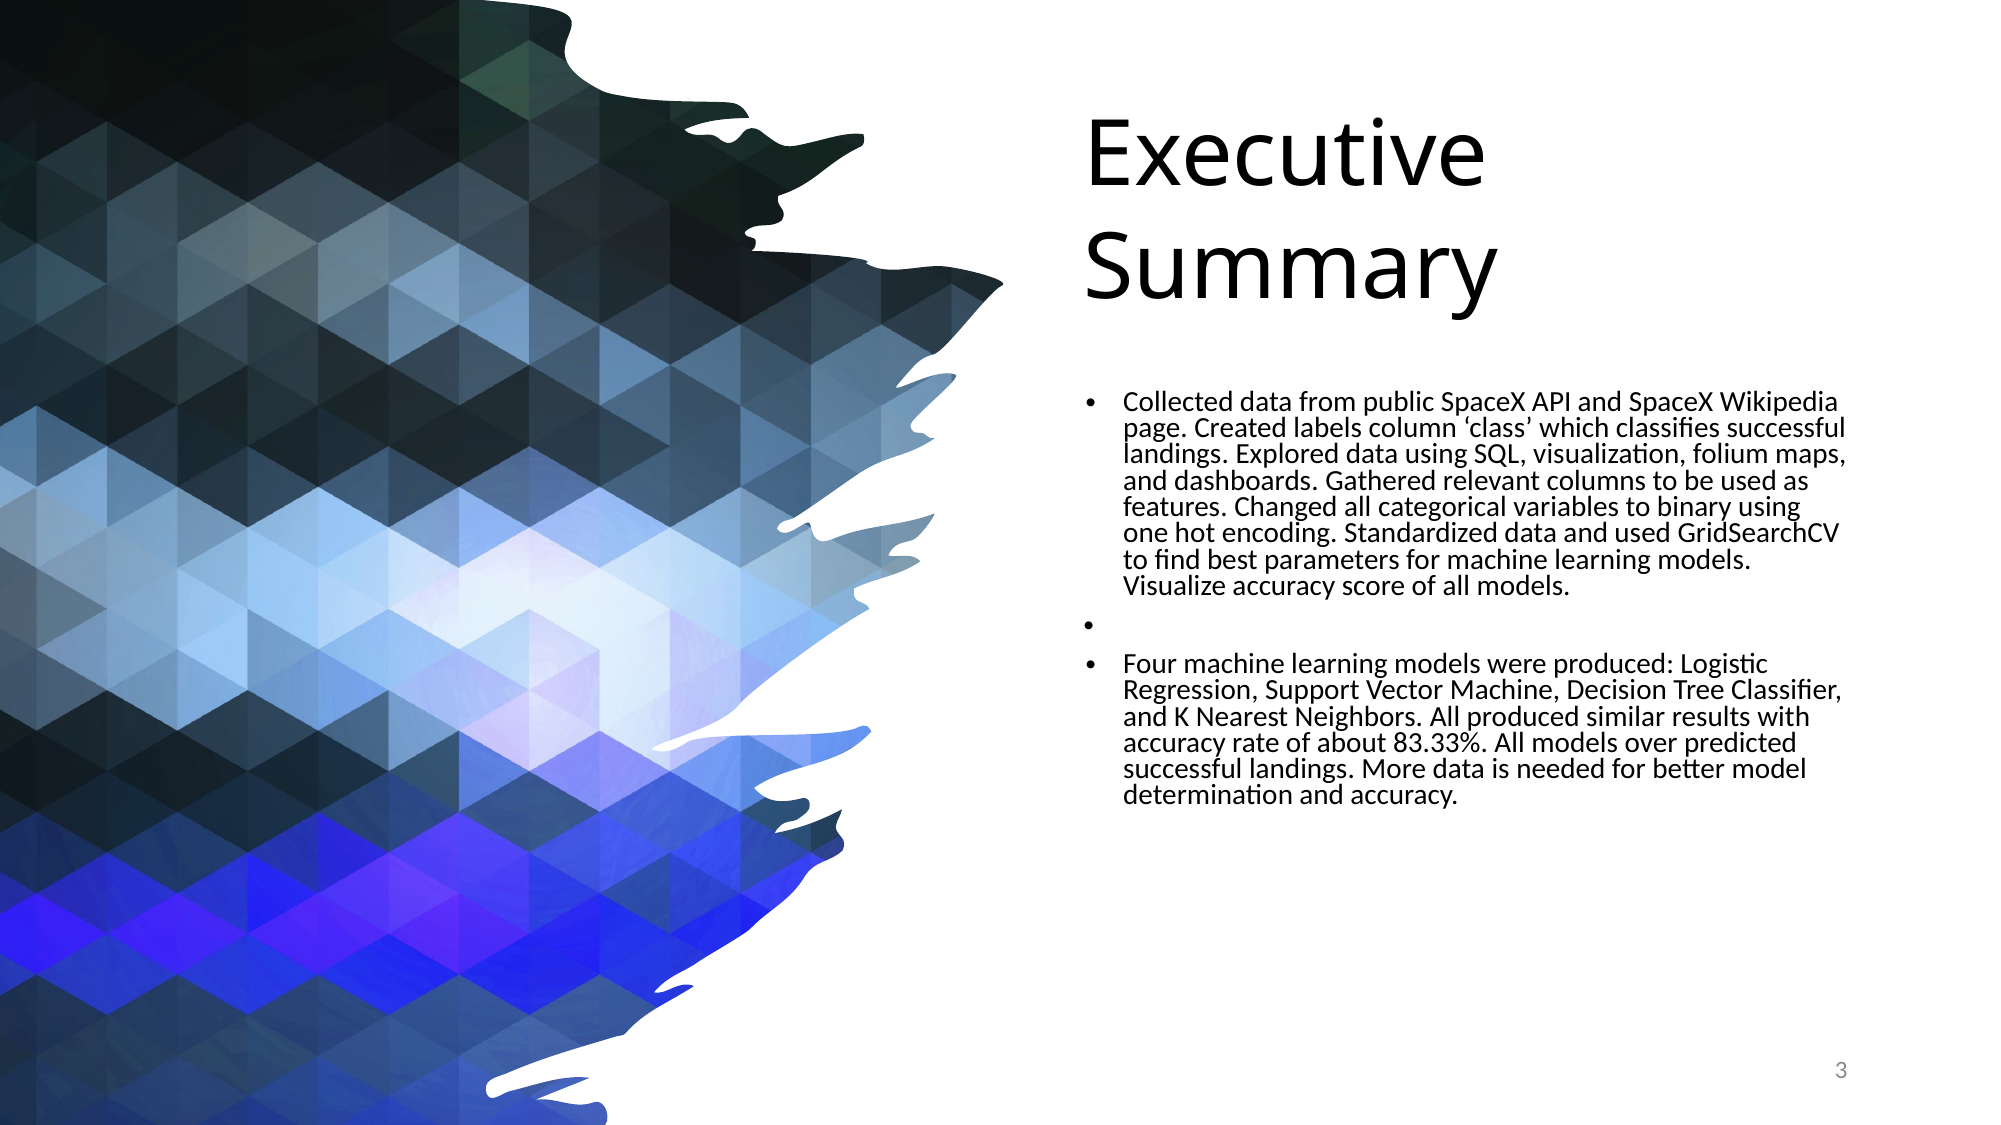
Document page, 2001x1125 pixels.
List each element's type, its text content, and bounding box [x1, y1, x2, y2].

slide_number 3 [1412, 1042, 1863, 1103]
text_box Collected data from public SpaceX API and SpaceX Wikipedia page. Created labels column ‘class’ which classifies successful landings. Explored data using SQL, visualization, folium maps, and dashboards. Gathered relevant columns to be used as features. Changed all categorical variables to binary using one hot encoding. Standardized data and used GridSearchCV to find best parameters for machine learning models. Visualize accuracy score of all models.​ ​ Four machine learning models were produced: Logistic Regression, Support Vector Machine, Decision Tree Classifier, and K Nearest Neighbors. All produced similar results with accuracy rate of about 83.33%. All models over predicted successful landings. More data is needed for better model determination and accuracy.​ [1068, 382, 1863, 1014]
text_box Executive Summary [1068, 59, 1863, 357]
picture [0, 0, 1004, 1125]
